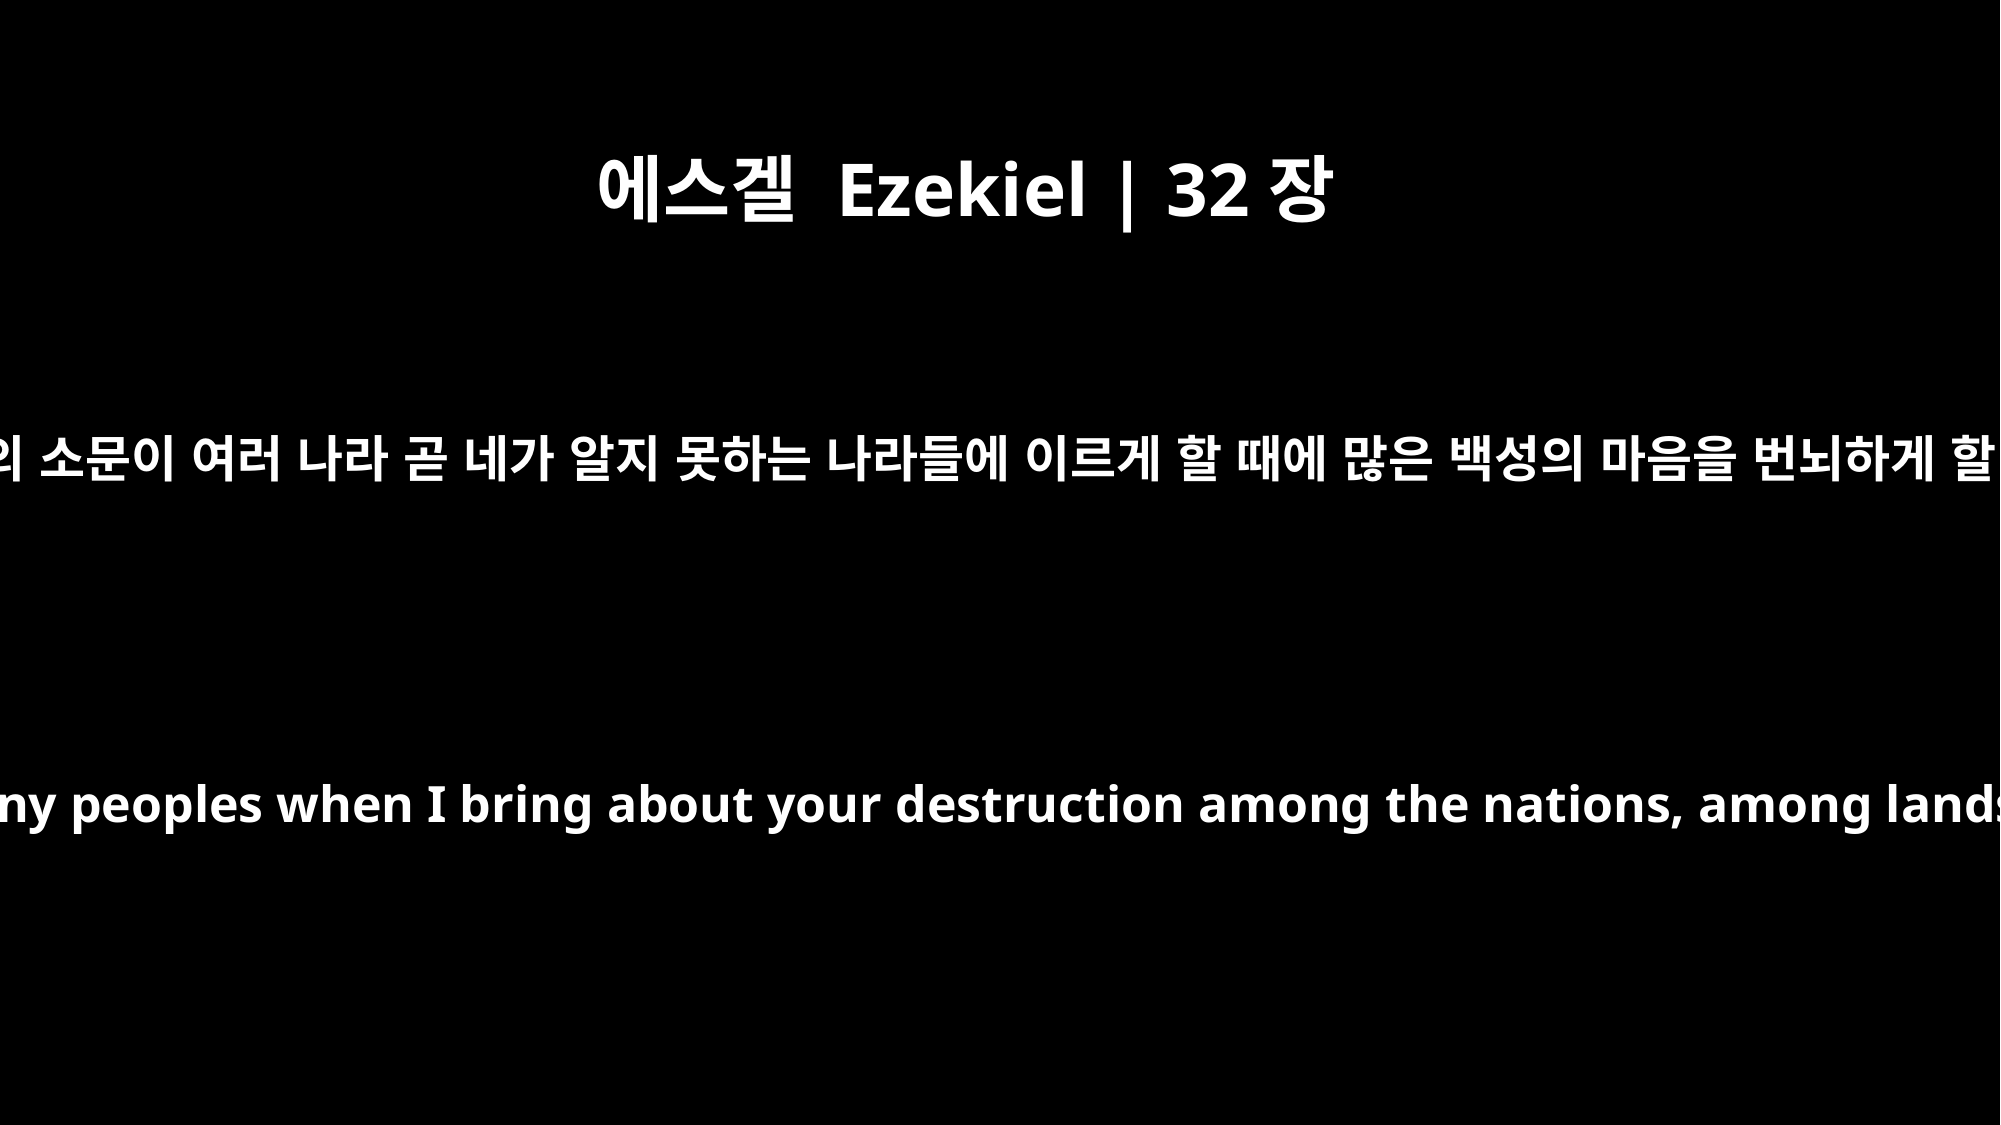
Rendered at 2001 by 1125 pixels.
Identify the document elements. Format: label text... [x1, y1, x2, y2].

text_box I will trouble the hearts of many peoples when I bring about your destruction among the nations, among lands you have not known. [0, 764, 2000, 840]
text_box 에스겔 Ezekiel | 32장 [581, 136, 1351, 239]
text_box 9 내가 네 패망의 소문이 여러 나라 곧 네가 알지 못하는 나라들에 이르게 할 때에 많은 백성의 마음을 번뇌하게 할 것임이여 [0, 359, 2000, 495]
